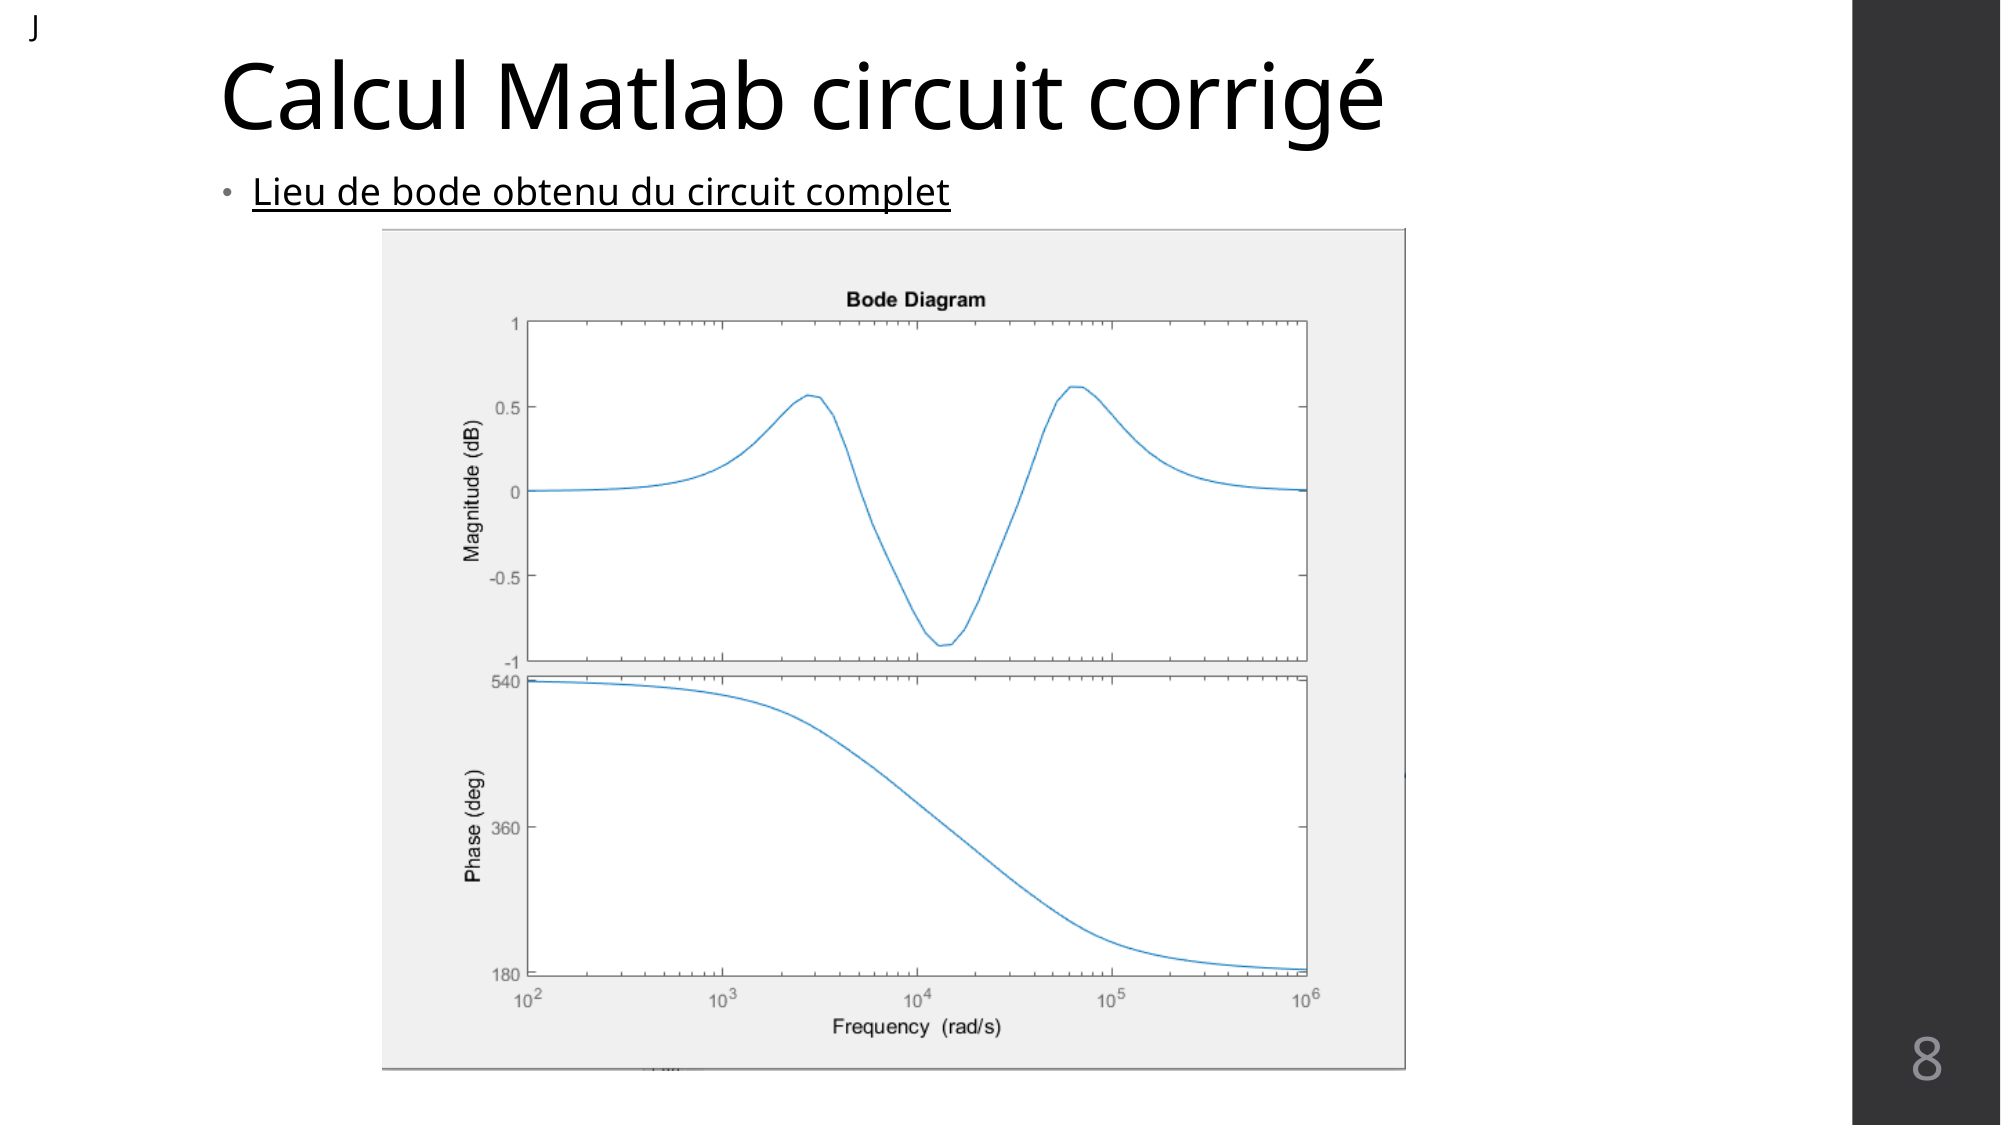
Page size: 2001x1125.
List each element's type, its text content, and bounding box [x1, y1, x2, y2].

slide_number 8 [1852, 1012, 2000, 1110]
text_box J [16, 0, 55, 50]
title Calcul Matlab circuit corrigé [204, 0, 1795, 157]
picture [382, 228, 1407, 1071]
list Lieu de bode obtenu du circuit complet [206, 164, 1617, 878]
